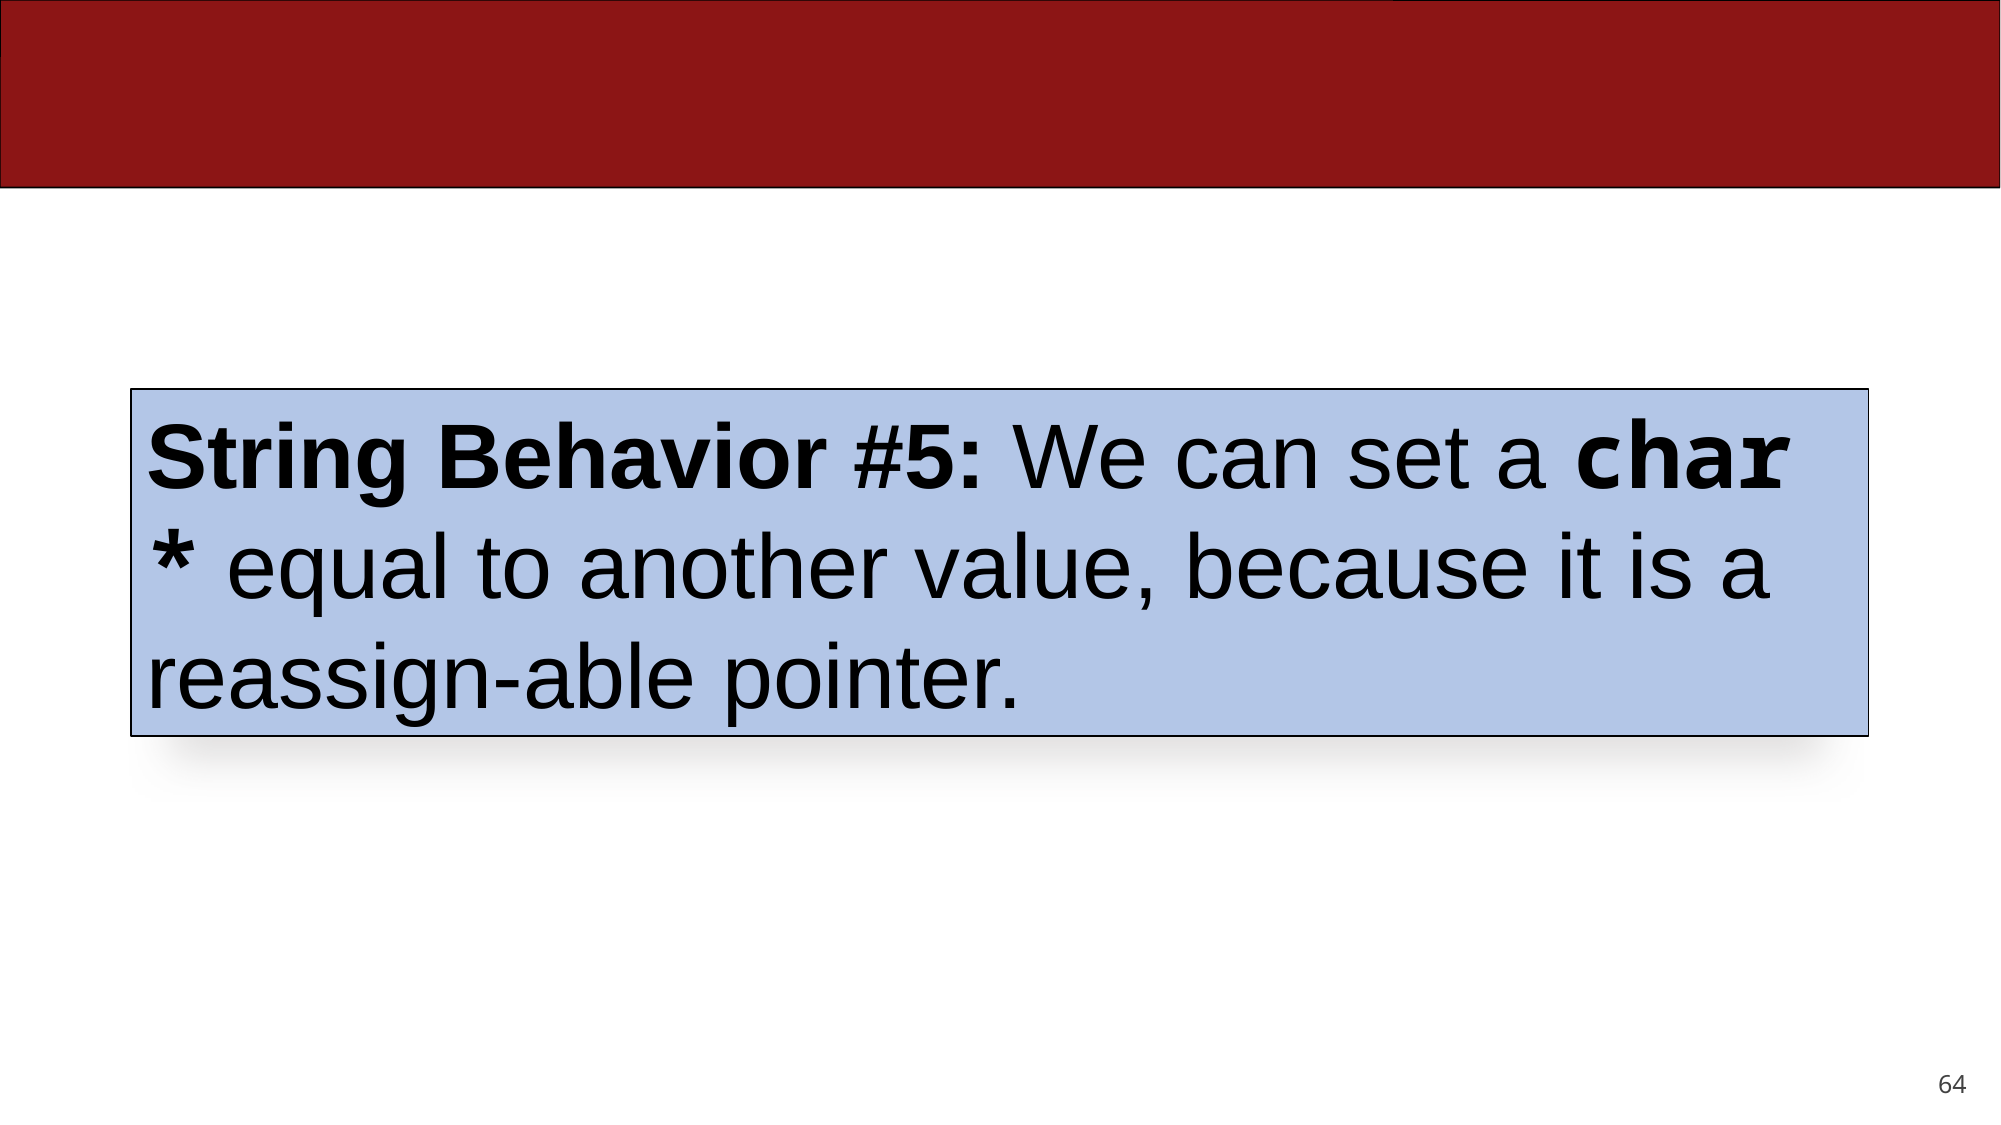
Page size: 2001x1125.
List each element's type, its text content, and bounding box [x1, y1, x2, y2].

text_box String Behavior #5: We can set a char * equal to another value, because it is a reassign-able pointer. [131, 388, 1869, 736]
